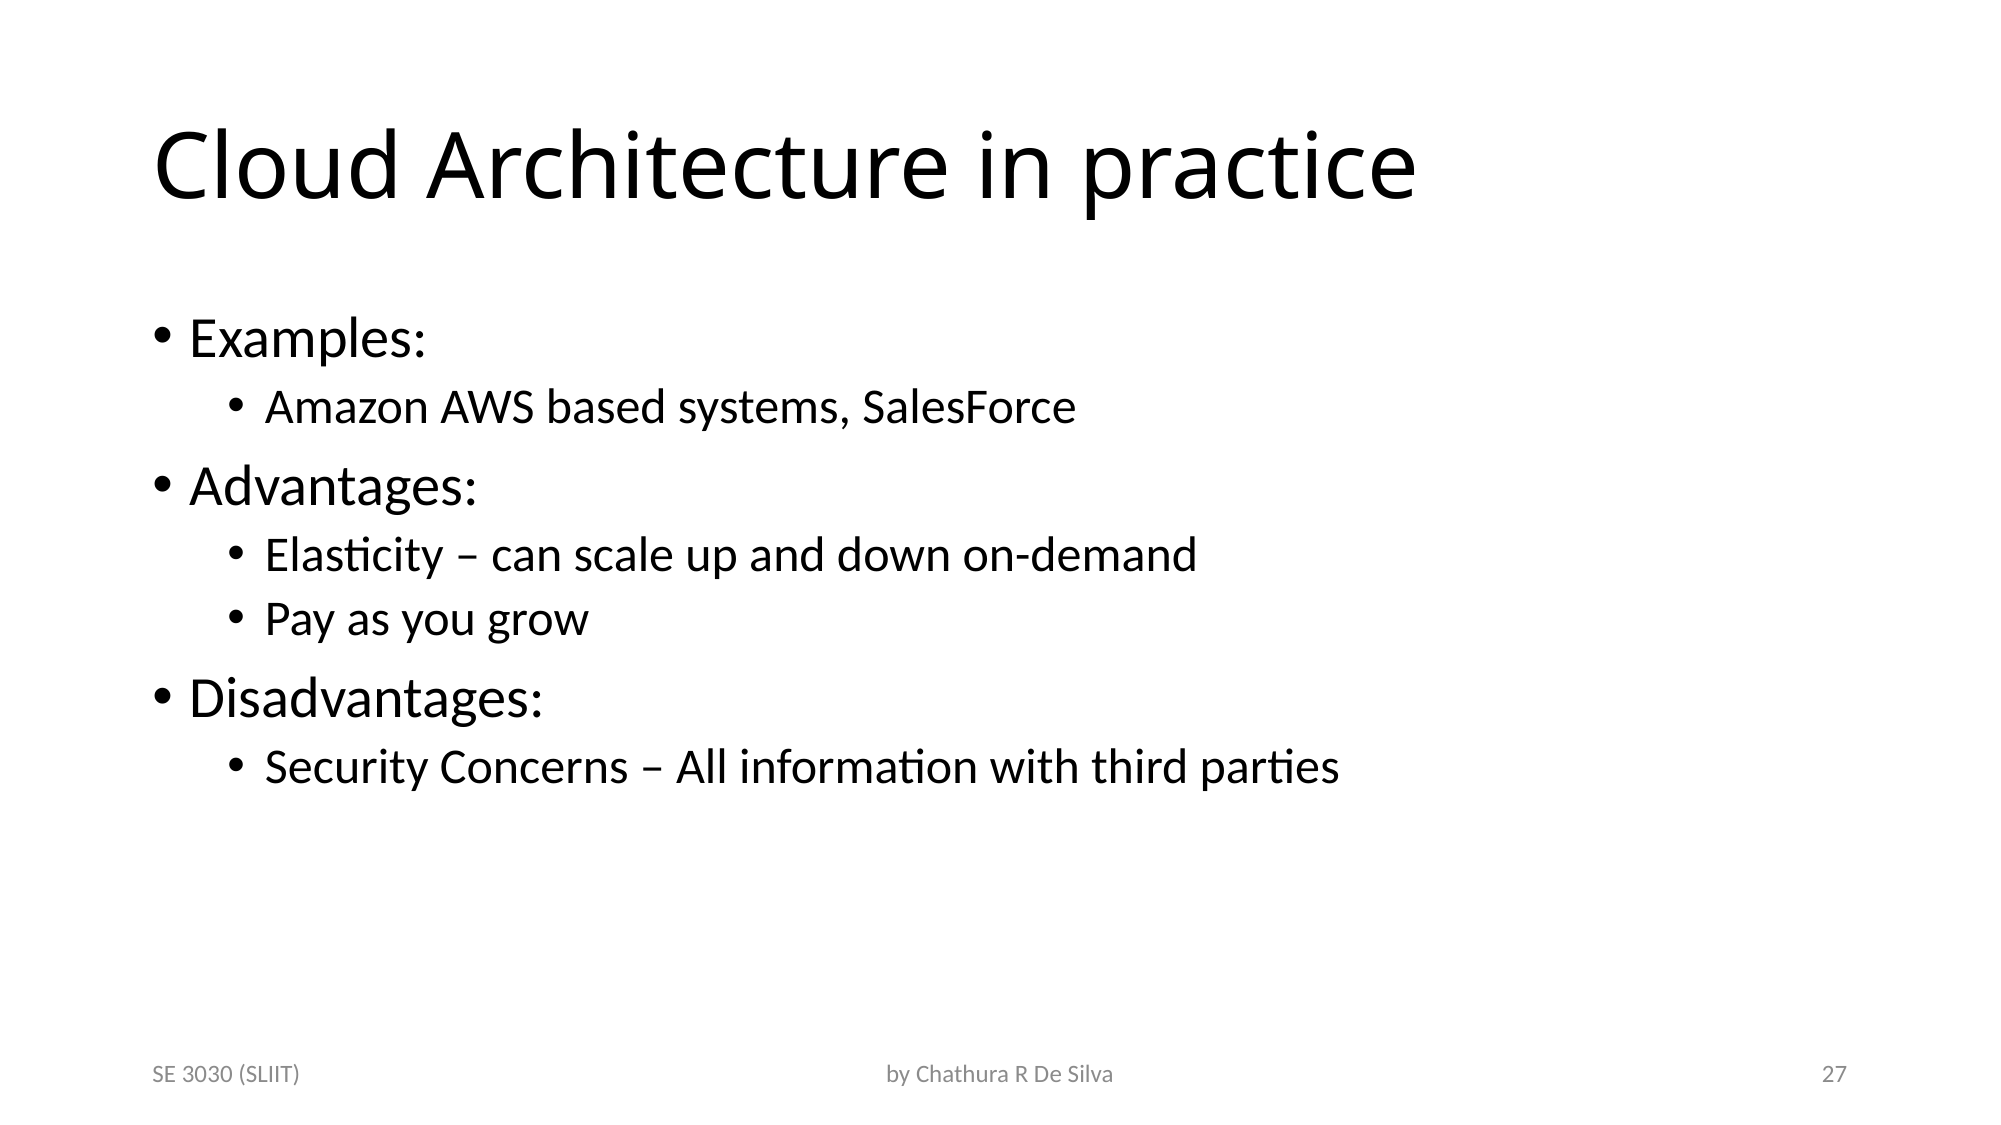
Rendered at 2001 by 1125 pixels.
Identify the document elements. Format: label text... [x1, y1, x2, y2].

slide_number 27 [1412, 1042, 1863, 1103]
slide_number SE 3030 (SLIIT) [137, 1042, 588, 1103]
title Cloud Architecture in practice [137, 59, 1863, 278]
list Examples: Amazon AWS based systems, SalesForce Advantages: Elasticity – can scale up and down on-demand Pay as you grow Disadvantages: Security Concerns – All information with third parties [137, 299, 1863, 1014]
footer by Chathura R De Silva [662, 1042, 1338, 1103]
